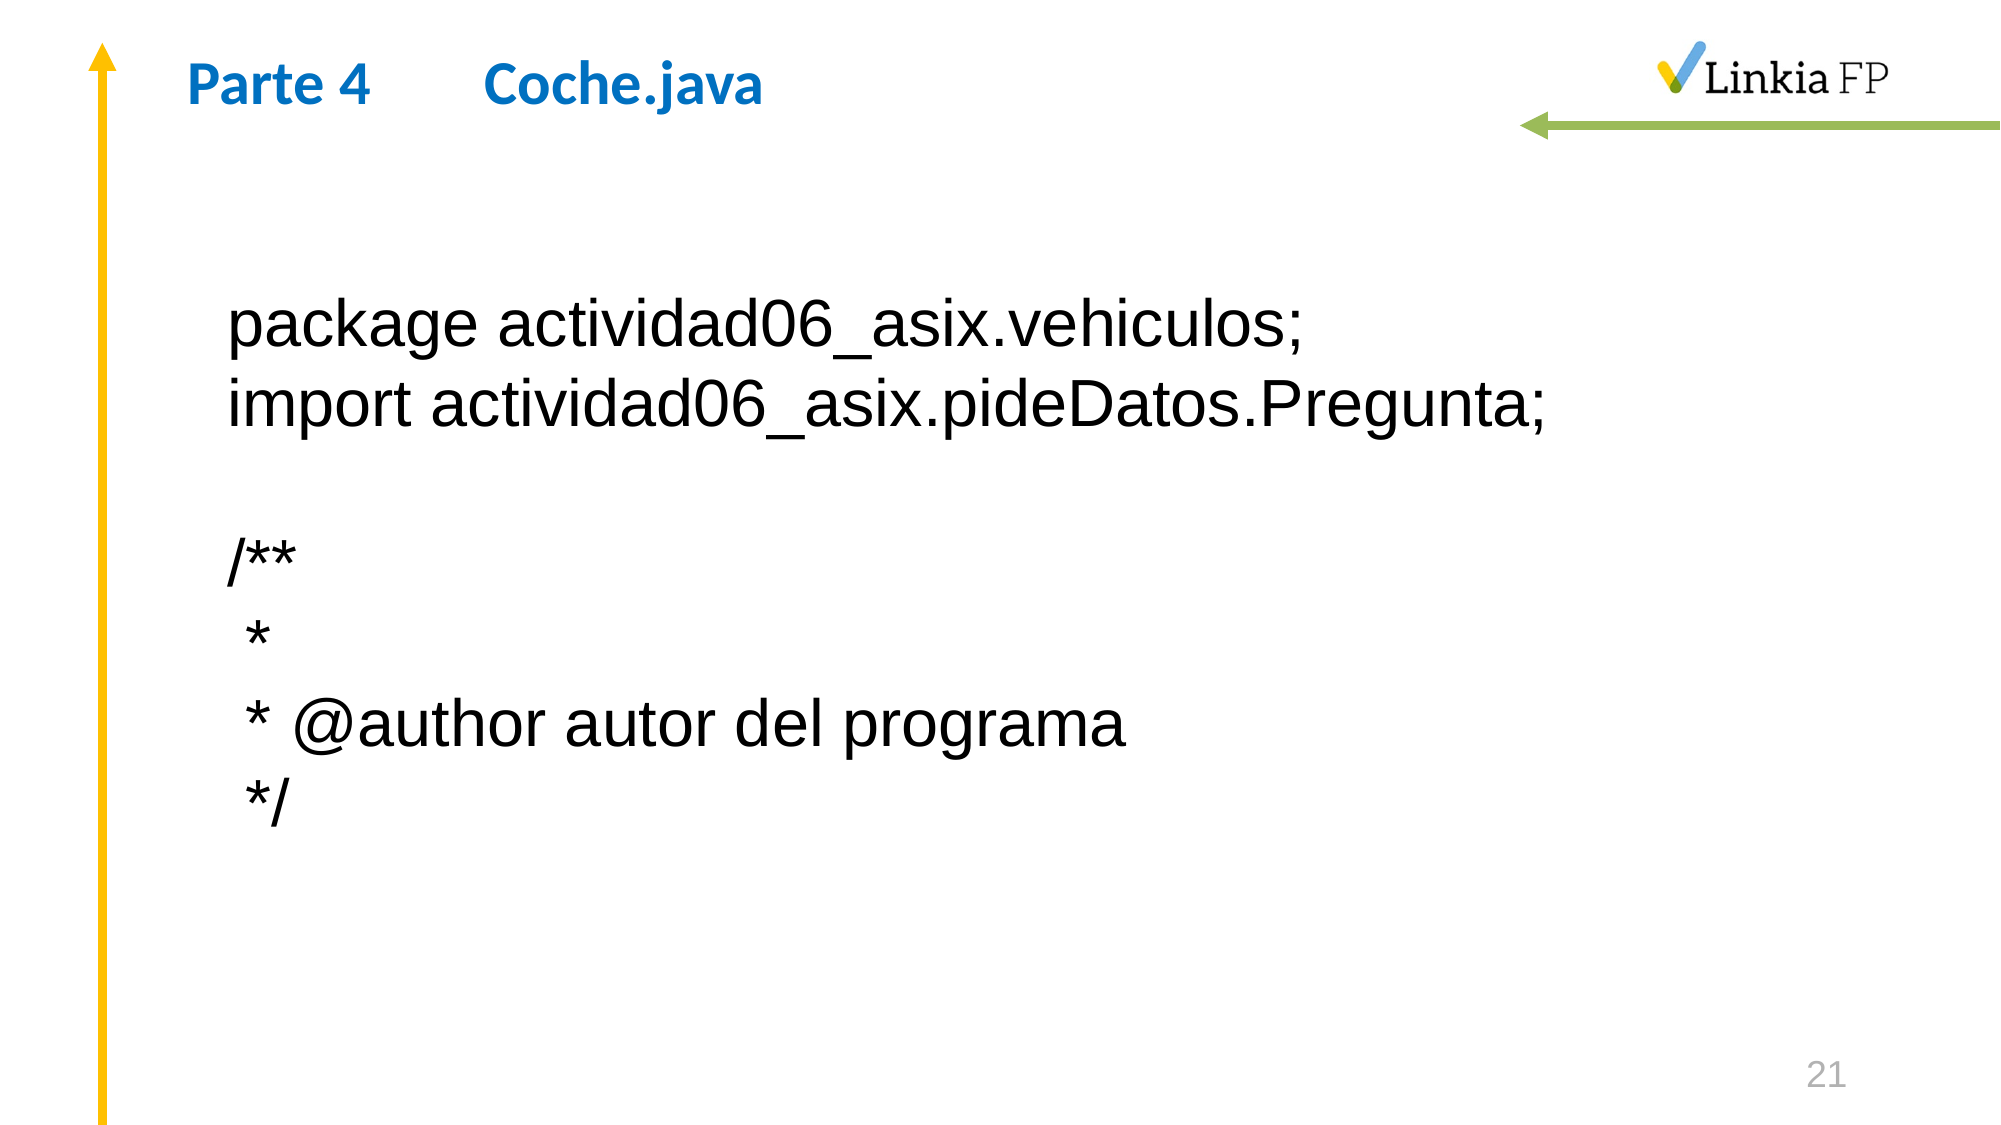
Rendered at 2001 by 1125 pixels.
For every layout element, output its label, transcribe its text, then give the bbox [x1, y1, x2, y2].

title Parte 4 Coche.java [173, 22, 1981, 138]
slide_number 21 [1412, 1042, 1863, 1103]
text_box package actividad06_asix.vehiculos; import actividad06_asix.pideDatos.Pregunta; /** * * @author autor del programa */ [137, 272, 1934, 847]
